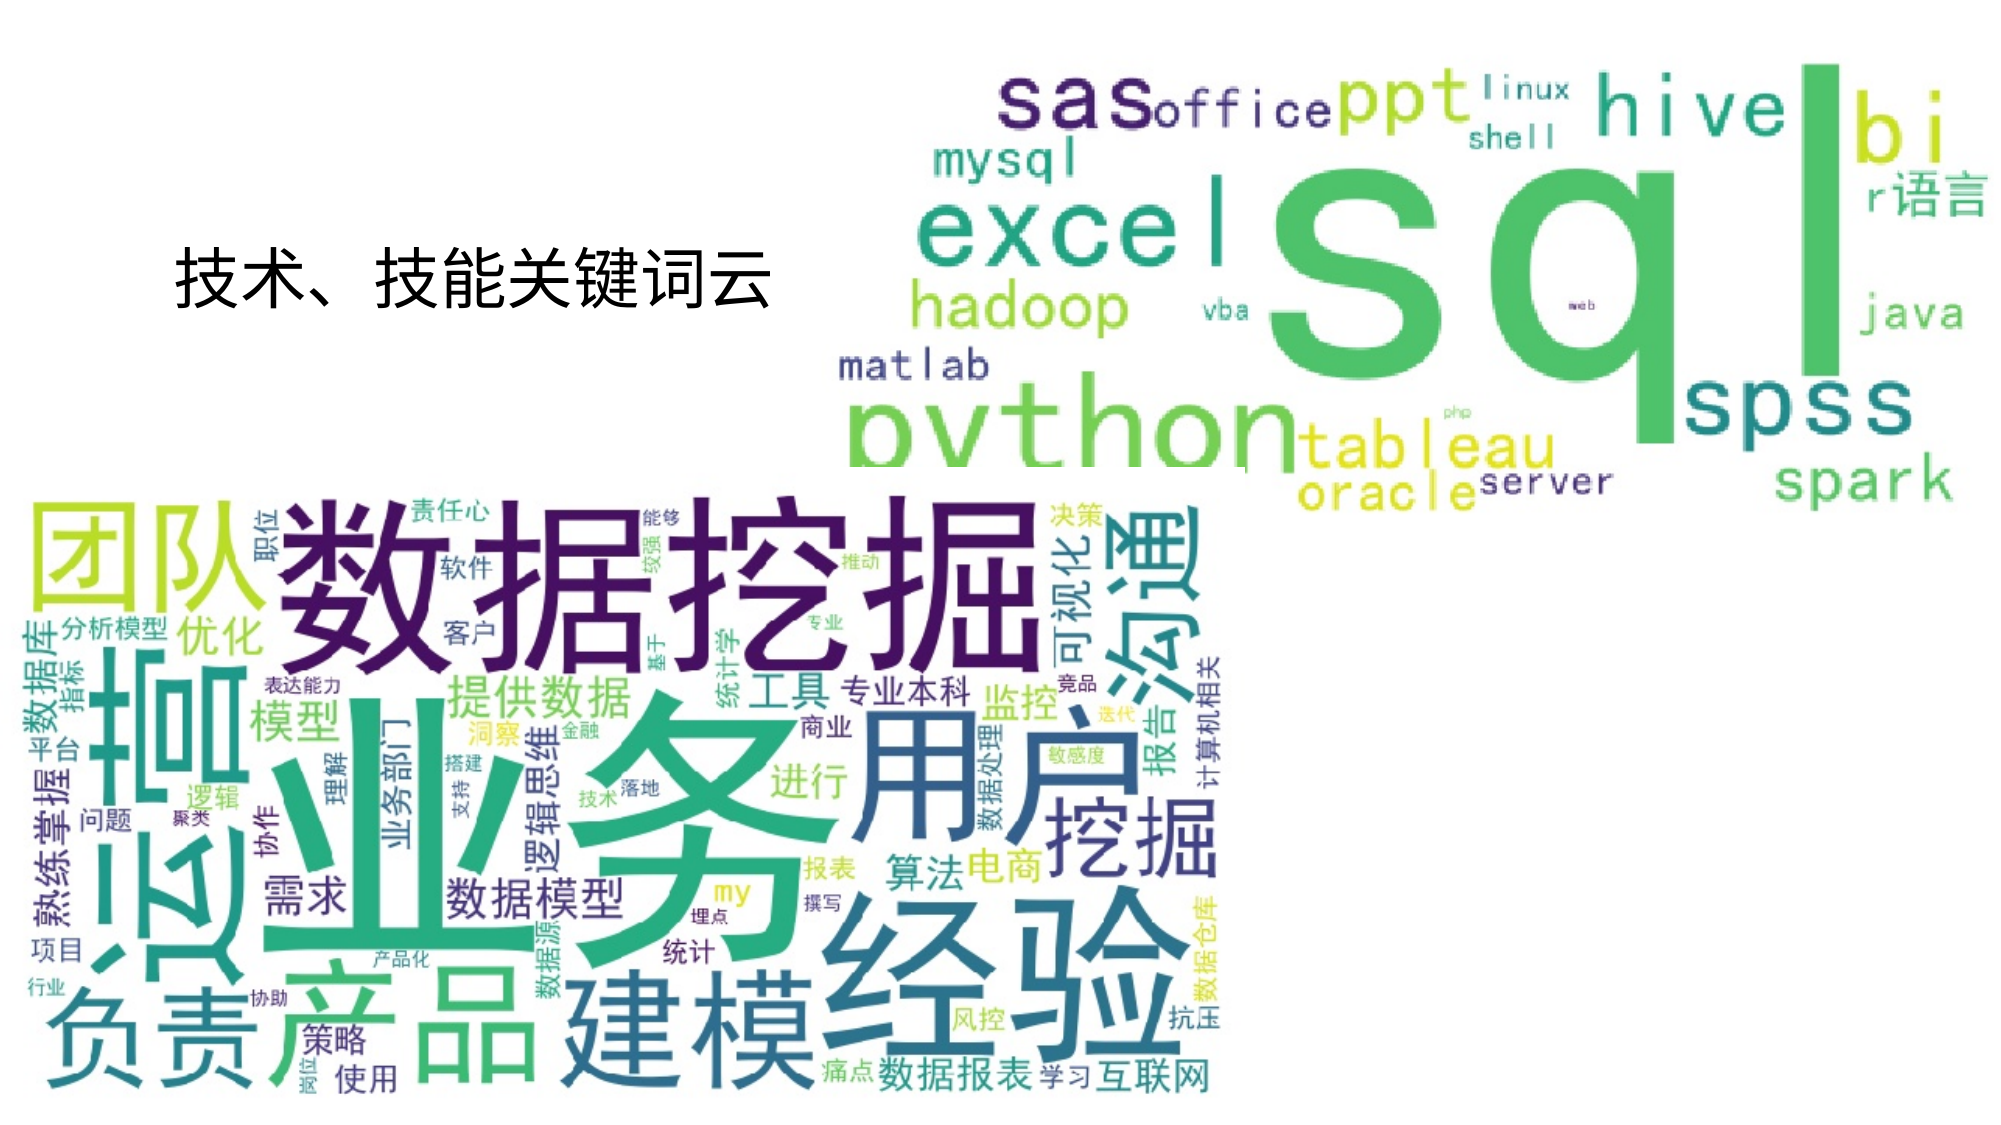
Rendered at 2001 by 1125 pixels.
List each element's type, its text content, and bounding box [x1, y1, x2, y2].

picture [821, 0, 2000, 539]
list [0, 467, 1245, 1125]
title 技术、技能关键词云 [158, 172, 806, 391]
